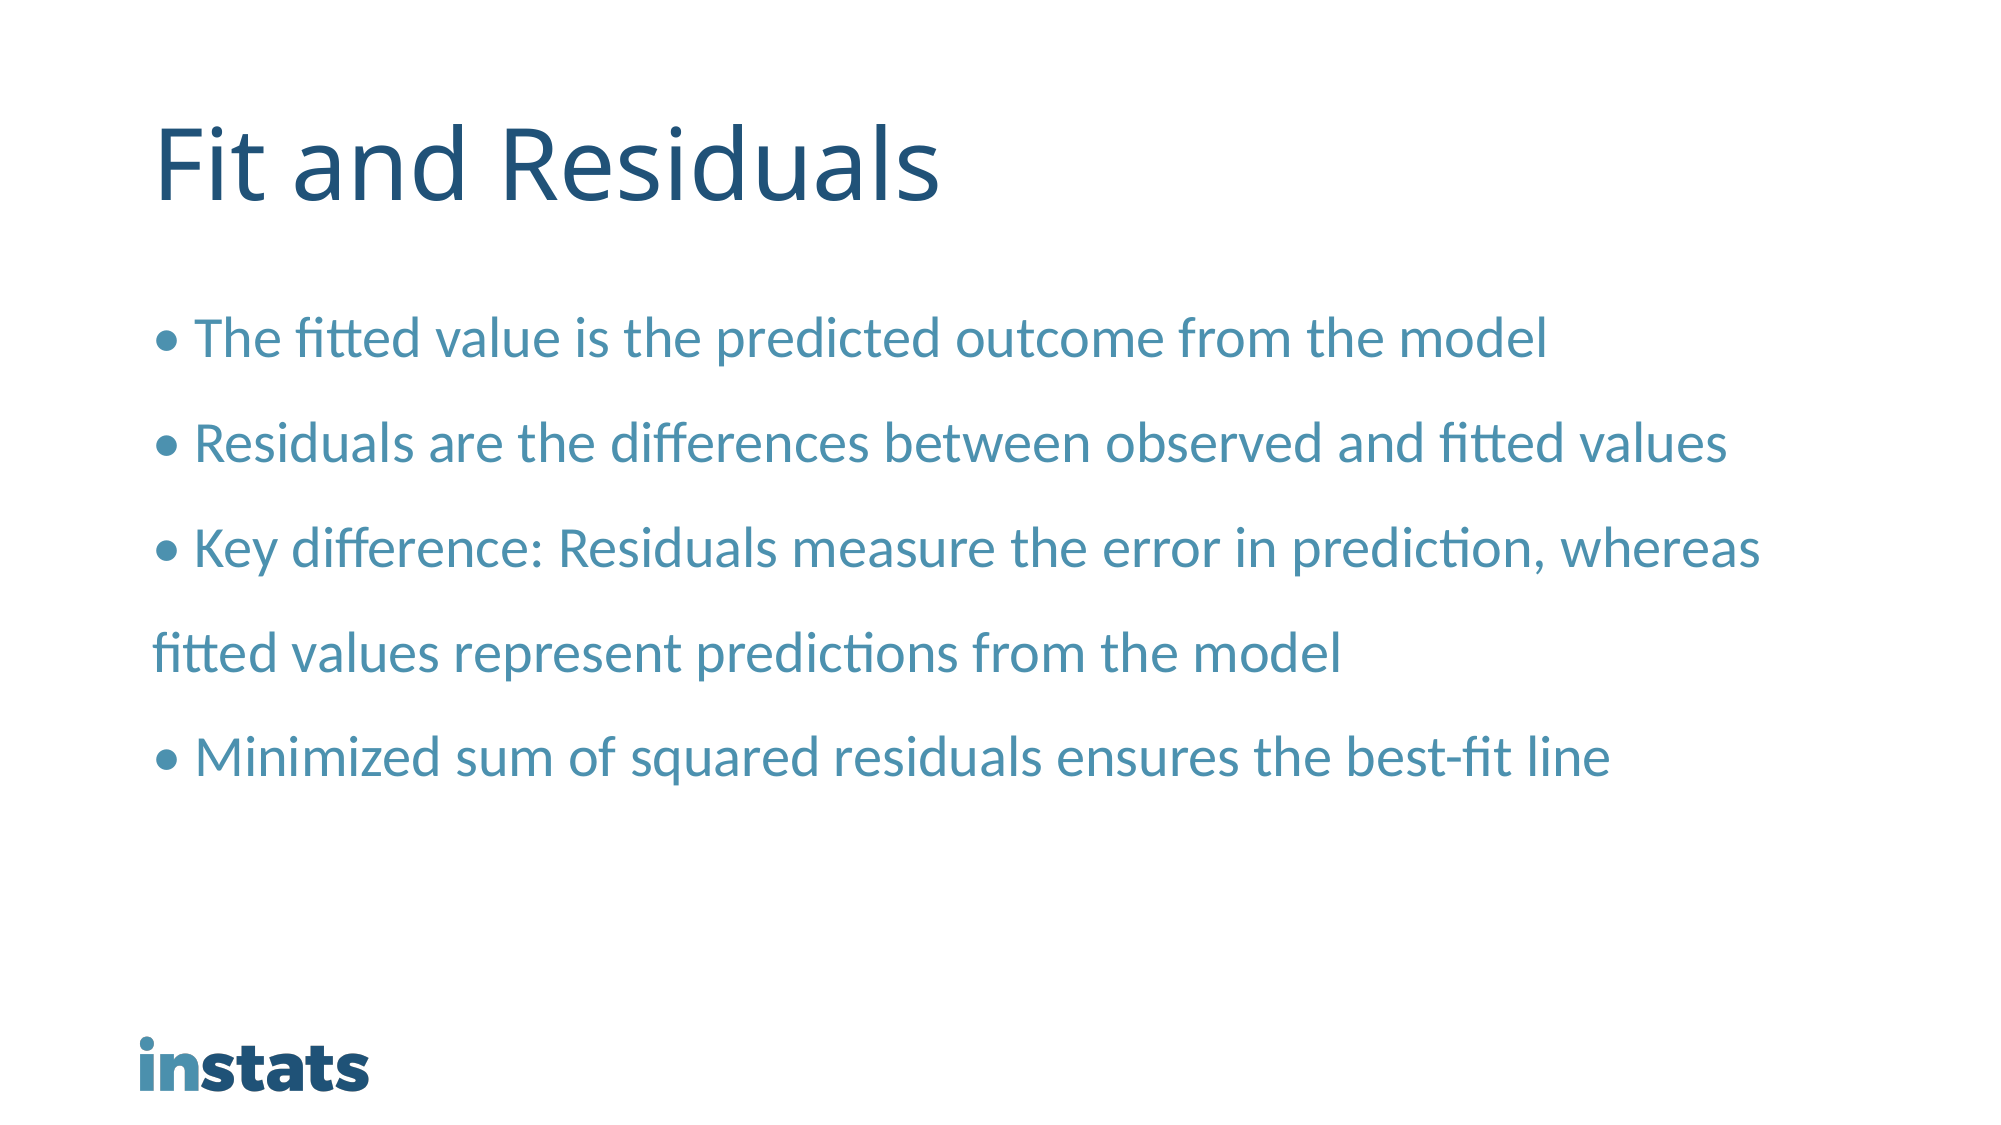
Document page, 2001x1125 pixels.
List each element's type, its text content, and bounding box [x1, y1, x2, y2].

text_box • The fitted value is the predicted outcome from the model • Residuals are the differences between observed and fitted values • Key difference: Residuals measure the error in prediction, whereas fitted values represent predictions from the model • Minimized sum of squared residuals ensures the best-fit line [137, 257, 1863, 971]
picture [137, 1034, 371, 1095]
title Fit and Residuals [137, 59, 1863, 257]
